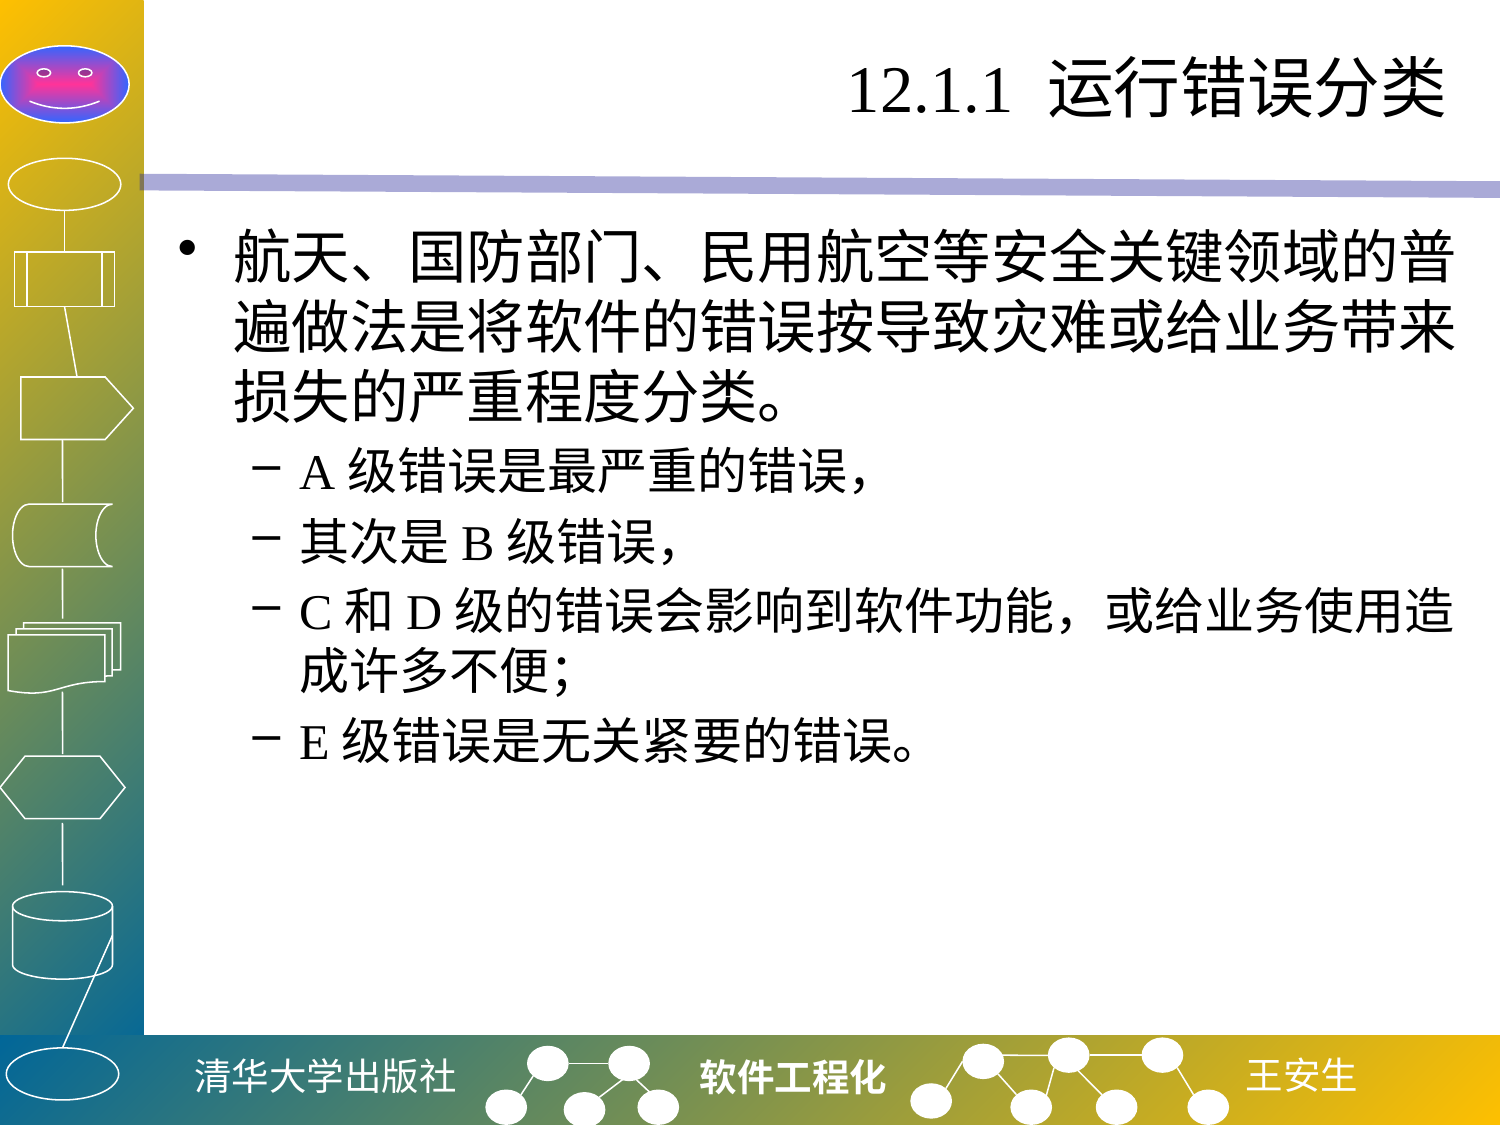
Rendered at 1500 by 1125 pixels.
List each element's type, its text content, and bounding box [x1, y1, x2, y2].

list 航天、国防部门、民用航空等安全关键领域的普遍做法是将软件的错误按导致灾难或给业务带来损失的严重程度分类。 A级错误是最严重的错误， 其次是B级错误， C和D级的错误会影响到软件功能，或给业务使用造成许多不便； E级错误是无关紧要的错误。 [162, 212, 1476, 1017]
title 12.1.1 运行错误分类 [187, 24, 1463, 147]
